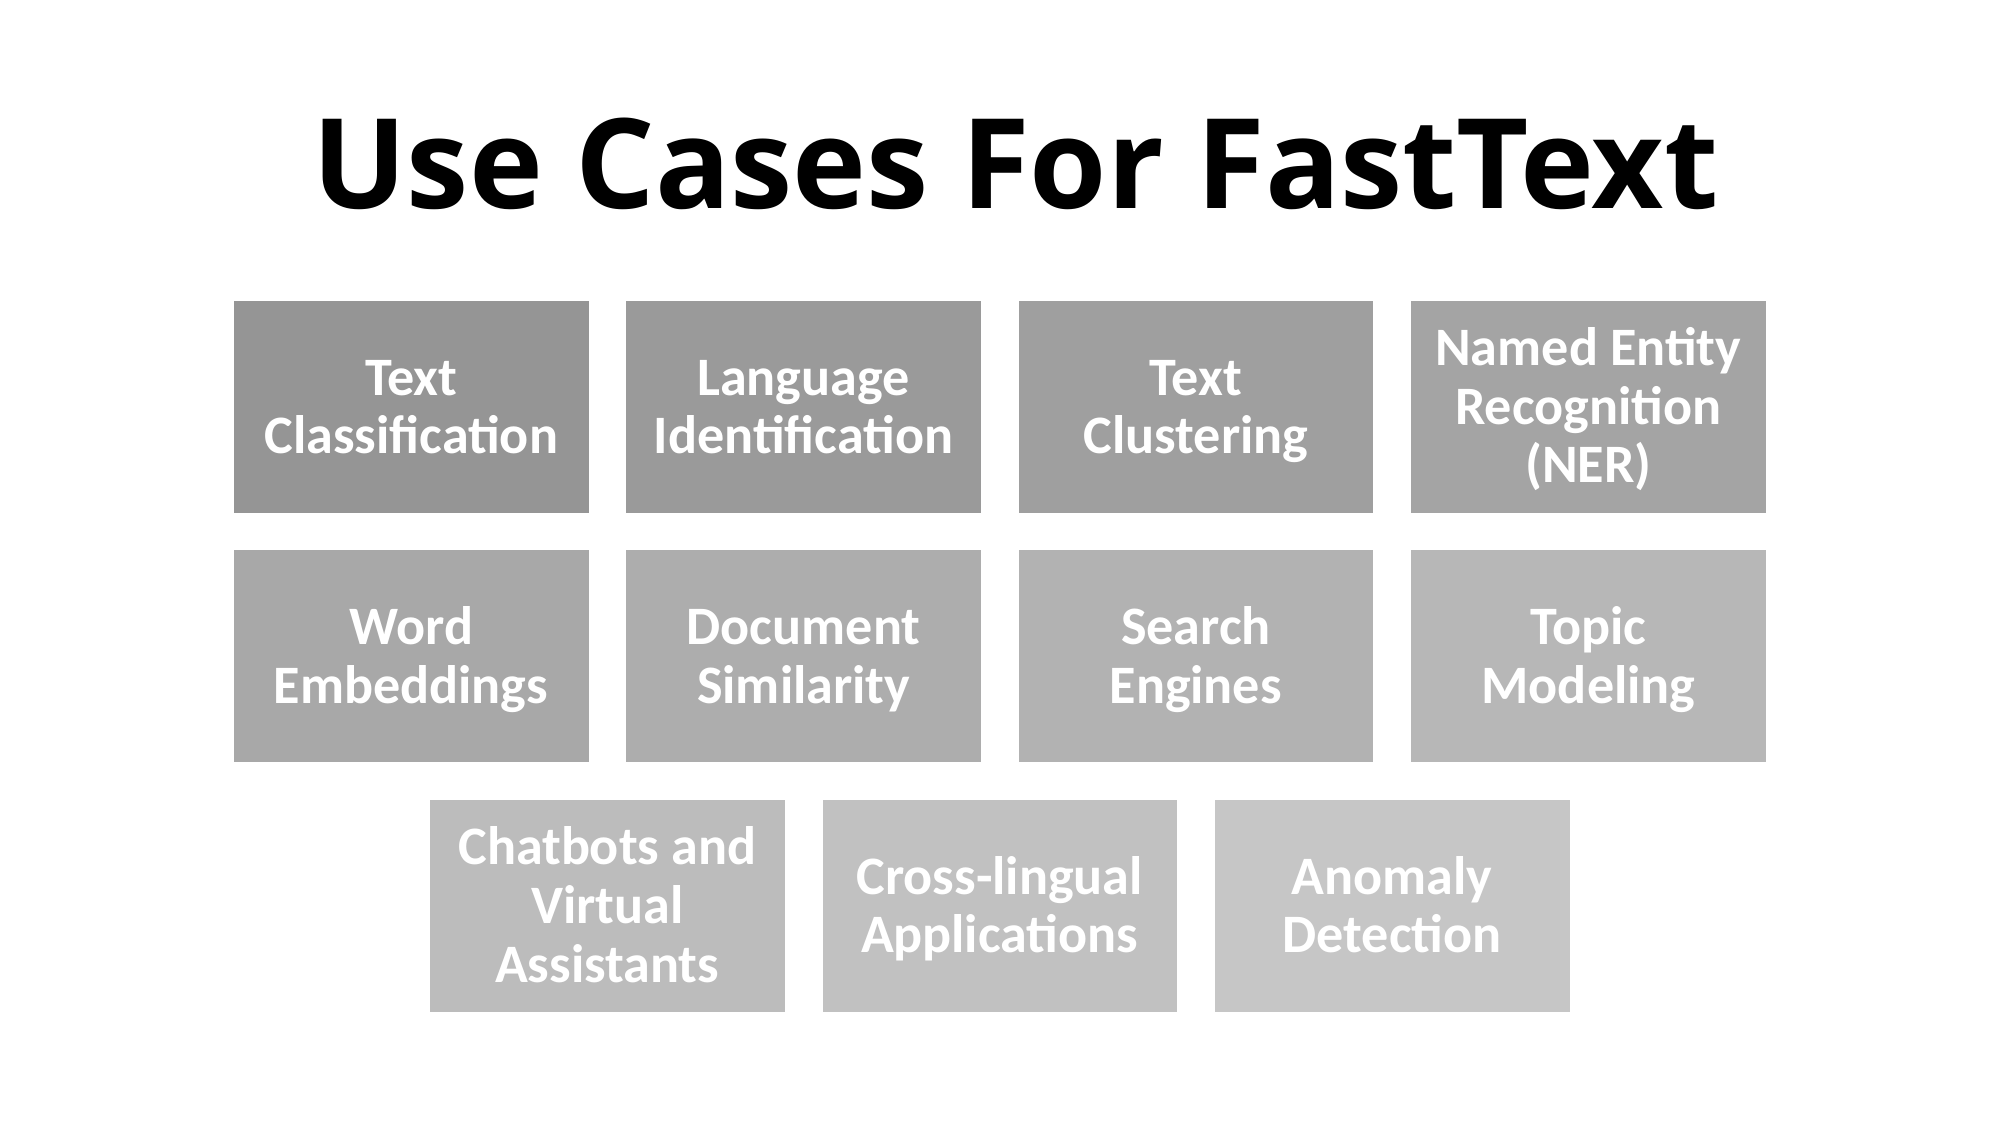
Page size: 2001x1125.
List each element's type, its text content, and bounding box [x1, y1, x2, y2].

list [137, 299, 1863, 1014]
title Use Cases For FastText [137, 59, 1863, 278]
